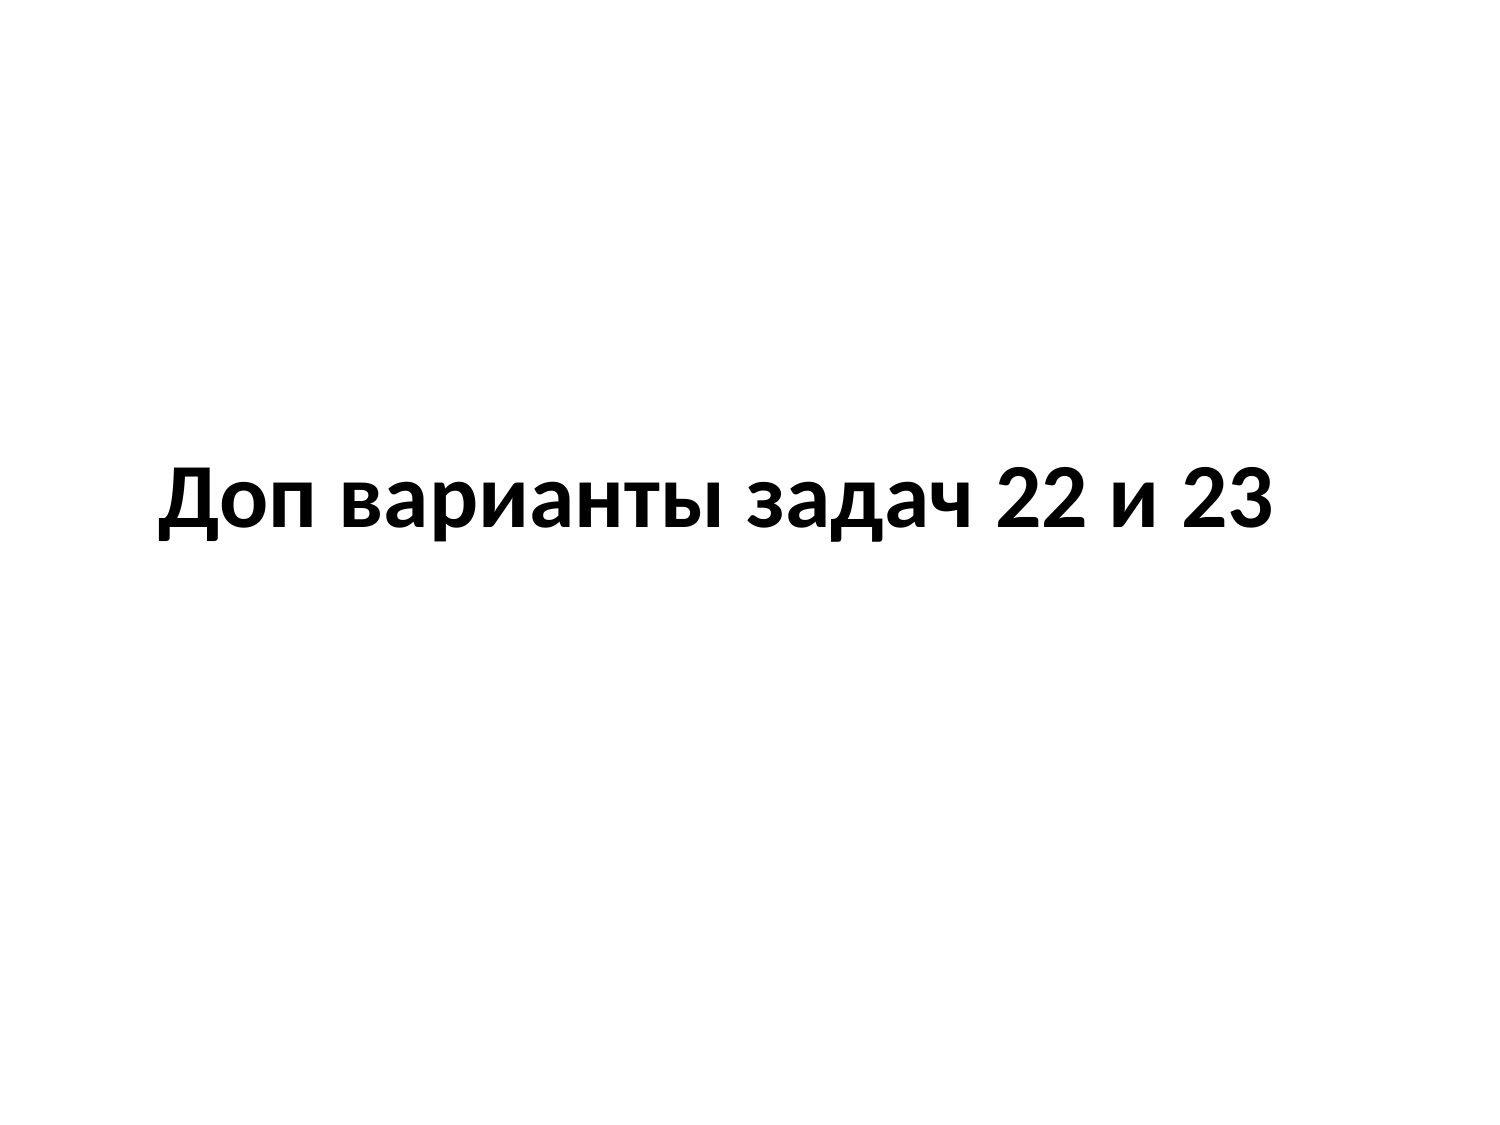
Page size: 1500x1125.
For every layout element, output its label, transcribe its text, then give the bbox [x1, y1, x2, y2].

title Доп варианты задач 22 и 23 [41, 397, 1392, 585]
